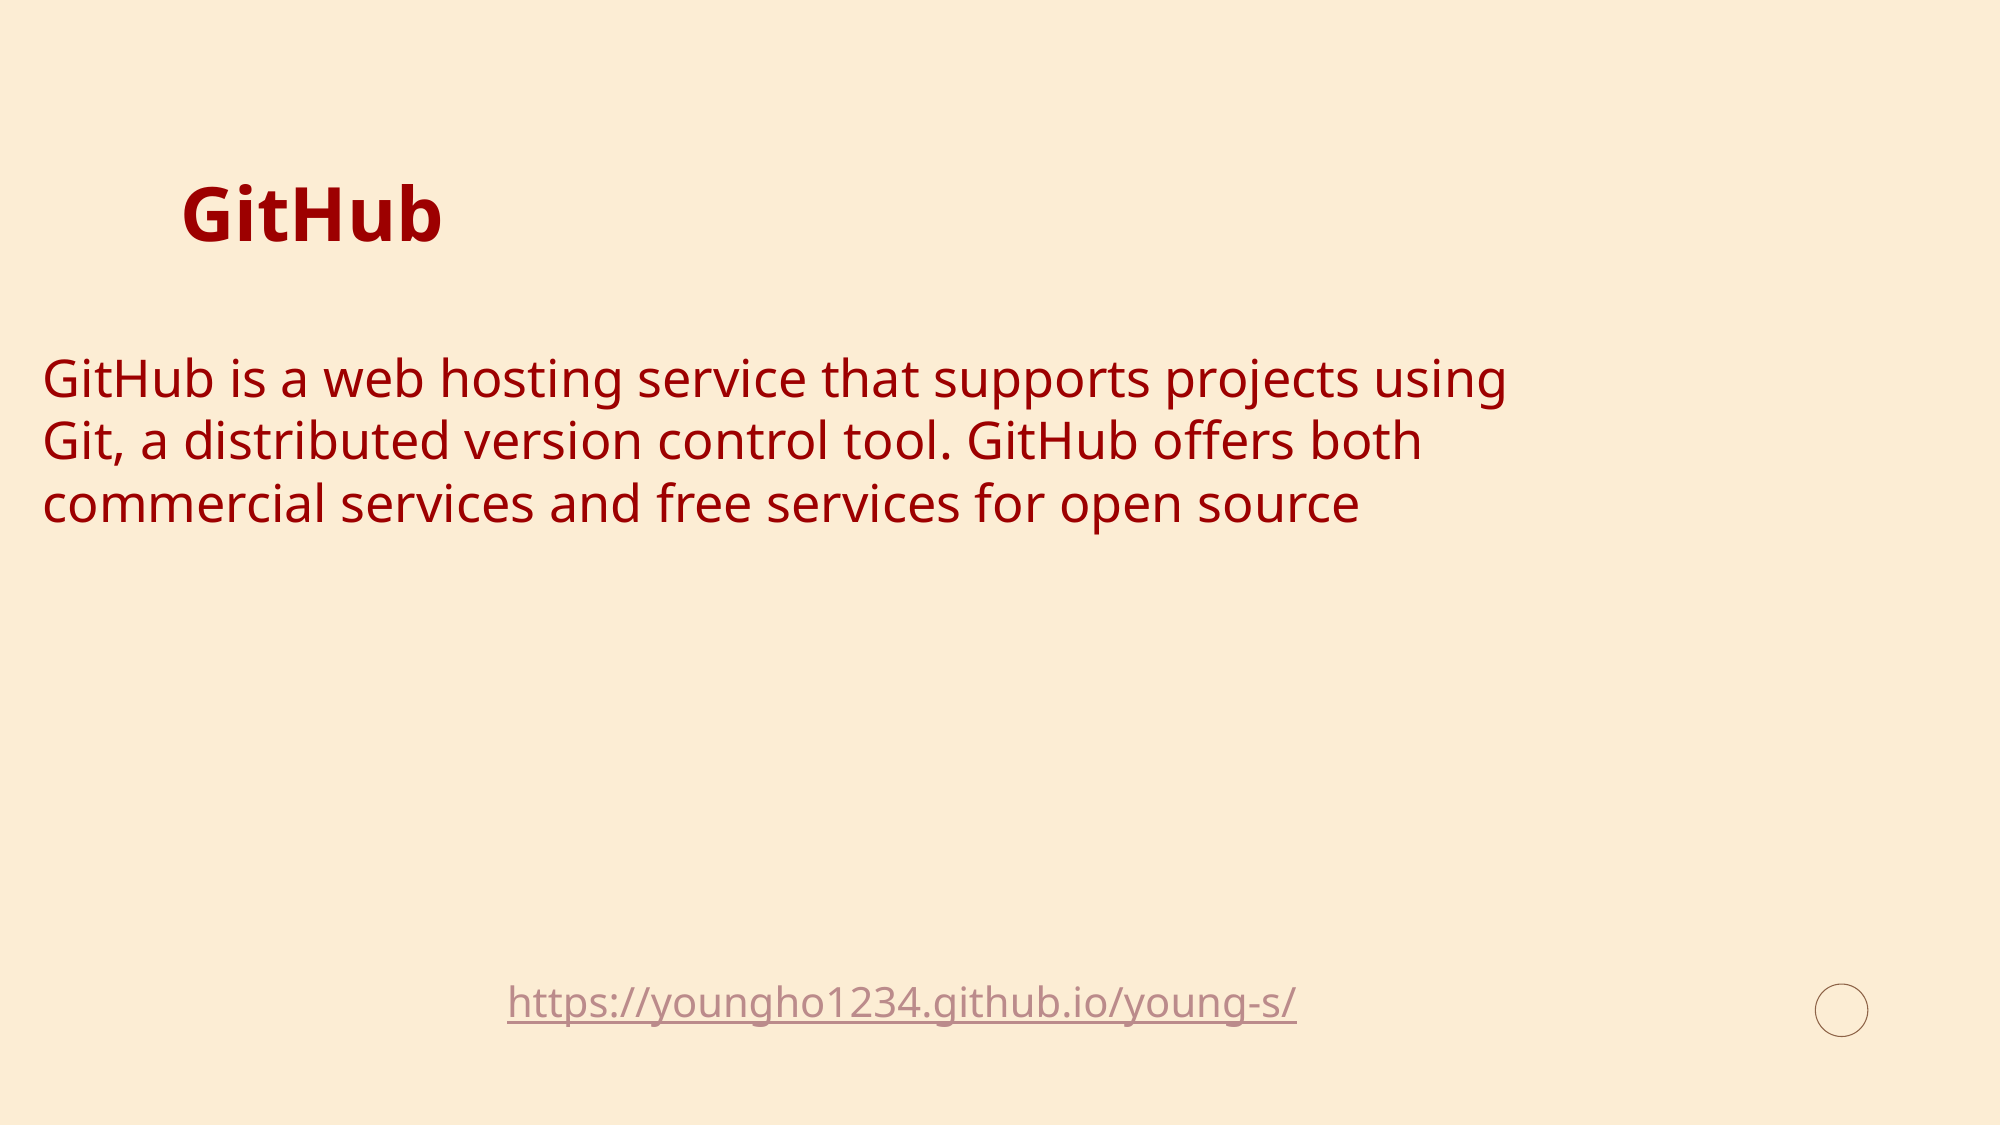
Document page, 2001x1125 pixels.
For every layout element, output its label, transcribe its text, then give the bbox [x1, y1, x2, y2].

title GitHub [165, 97, 1866, 339]
text_box GitHub is a web hosting service that supports projects using Git, a distributed version control tool. GitHub offers both commercial services and free services for open source [28, 338, 1529, 541]
subtitle https://youngho1234.github.io/young-s/ [202, 968, 1603, 1046]
